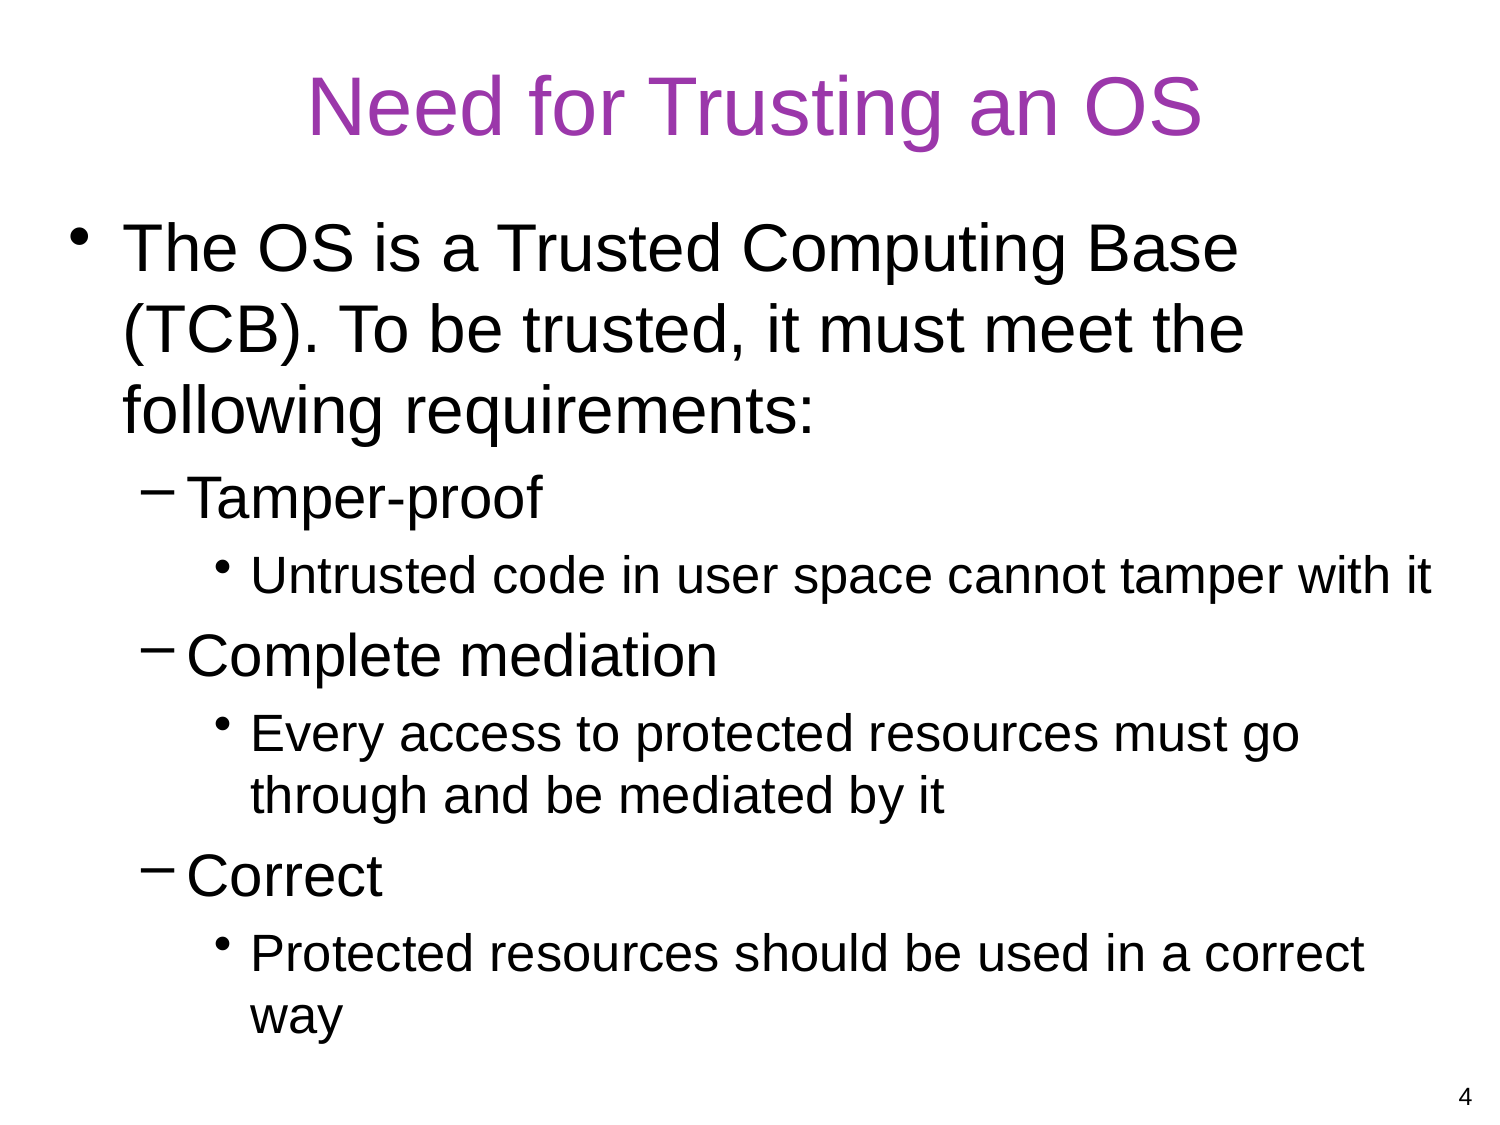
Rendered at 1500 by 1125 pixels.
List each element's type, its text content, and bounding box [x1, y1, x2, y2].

title Need for Trusting an OS [52, 30, 1459, 174]
slide_number 4 [1137, 1073, 1488, 1114]
list The OS is a Trusted Computing Base (TCB). To be trusted, it must meet the following requirements: Tamper-proof Untrusted code in user space cannot tamper with it Complete mediation Every access to protected resources must go through and be mediated by it Correct Protected resources should be used in a correct way [52, 196, 1459, 1095]
